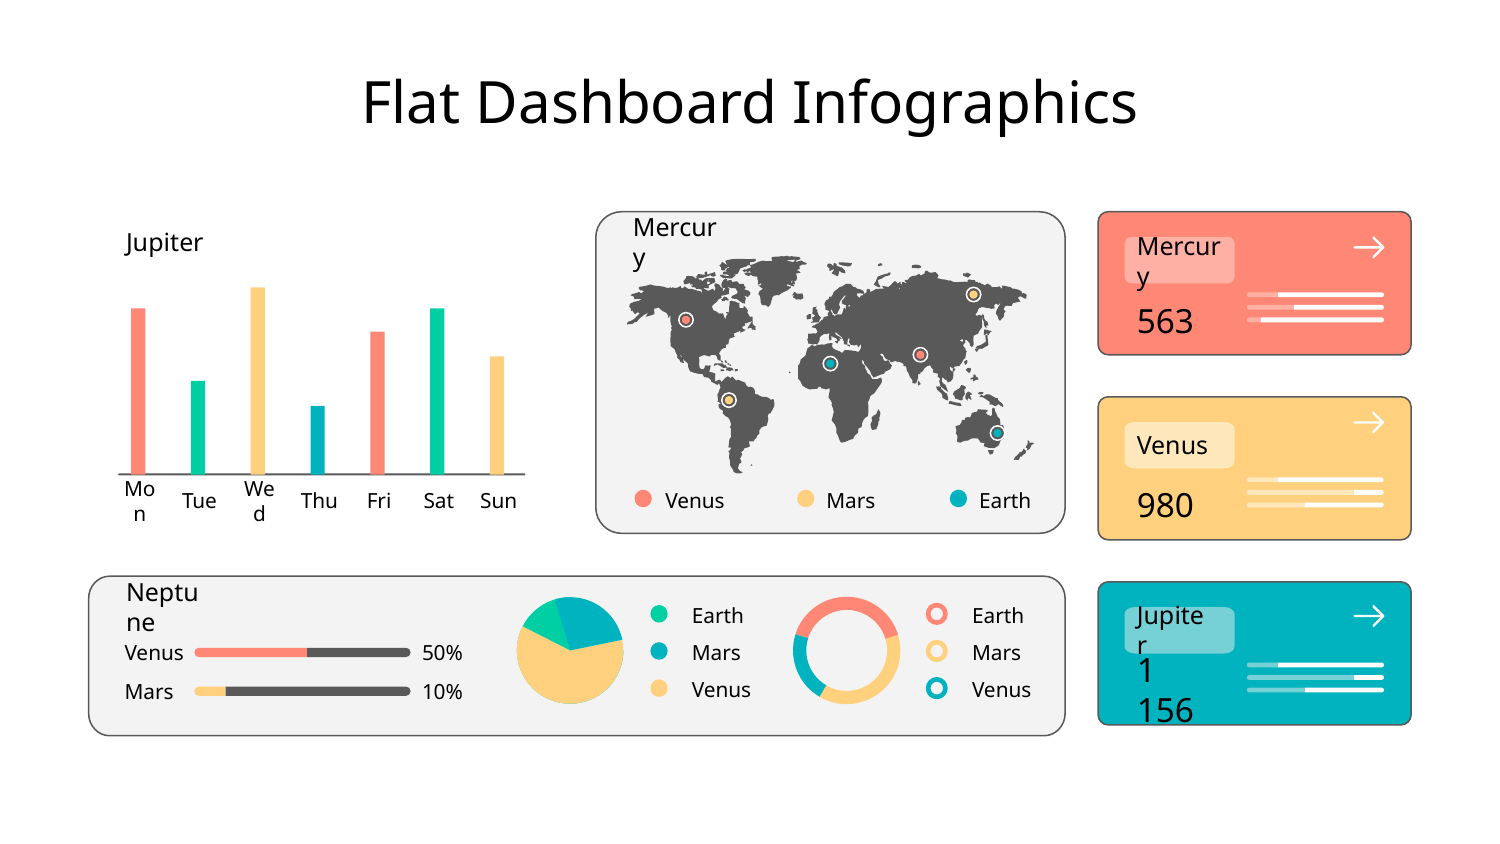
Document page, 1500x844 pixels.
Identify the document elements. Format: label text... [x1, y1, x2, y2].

text_box [955, 407, 1001, 449]
text_box [88, 576, 1066, 736]
text_box [970, 374, 979, 382]
text_box [131, 308, 146, 475]
text_box [979, 394, 1004, 407]
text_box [927, 631, 1048, 667]
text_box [646, 596, 1052, 731]
text_box [190, 380, 206, 475]
title Flat Dashboard Infographics [67, 50, 1433, 145]
text_box [911, 264, 922, 269]
text_box [721, 296, 729, 302]
text_box [370, 331, 385, 475]
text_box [109, 670, 498, 713]
text_box [962, 272, 972, 278]
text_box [949, 479, 1055, 522]
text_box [516, 596, 624, 704]
text_box [719, 258, 757, 279]
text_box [796, 479, 903, 522]
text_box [921, 579, 927, 628]
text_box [927, 668, 1048, 711]
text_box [1121, 608, 1226, 711]
text_box [827, 263, 846, 277]
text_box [634, 479, 742, 522]
text_box [1025, 440, 1035, 451]
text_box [650, 668, 768, 711]
text_box [736, 437, 743, 444]
text_box [742, 255, 807, 307]
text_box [1246, 604, 1385, 693]
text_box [822, 356, 838, 372]
text_box [948, 400, 962, 406]
text_box [626, 271, 775, 474]
text_box [1013, 448, 1027, 461]
text_box [798, 270, 1027, 443]
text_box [103, 479, 536, 522]
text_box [650, 631, 768, 667]
text_box Jupiter [111, 220, 227, 263]
text_box [974, 335, 989, 352]
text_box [966, 287, 981, 302]
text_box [990, 425, 1005, 441]
text_box [983, 329, 992, 336]
text_box [873, 272, 891, 288]
text_box [870, 409, 881, 430]
text_box [489, 356, 505, 475]
text_box [430, 308, 445, 475]
text_box [965, 391, 973, 401]
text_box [927, 594, 1048, 630]
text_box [650, 594, 768, 630]
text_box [912, 347, 928, 363]
text_box [1225, 607, 1235, 653]
text_box [713, 363, 734, 372]
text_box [109, 631, 498, 670]
text_box Mercury [617, 220, 734, 263]
text_box [1226, 422, 1235, 468]
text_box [721, 392, 737, 408]
text_box [952, 385, 966, 401]
text_box [595, 211, 1066, 534]
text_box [772, 576, 921, 725]
text_box Neptune [111, 586, 227, 628]
text_box [810, 306, 822, 323]
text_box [1121, 422, 1226, 526]
text_box [1098, 396, 1412, 540]
text_box [776, 265, 784, 272]
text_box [1246, 235, 1385, 323]
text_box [1121, 238, 1238, 342]
text_box [1098, 211, 1412, 355]
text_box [1246, 410, 1385, 508]
text_box [250, 287, 265, 475]
text_box [1098, 581, 1412, 725]
text_box [965, 367, 972, 374]
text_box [678, 312, 694, 328]
text_box [936, 386, 949, 401]
text_box [310, 405, 325, 475]
text_box [838, 262, 853, 267]
text_box [791, 291, 804, 300]
